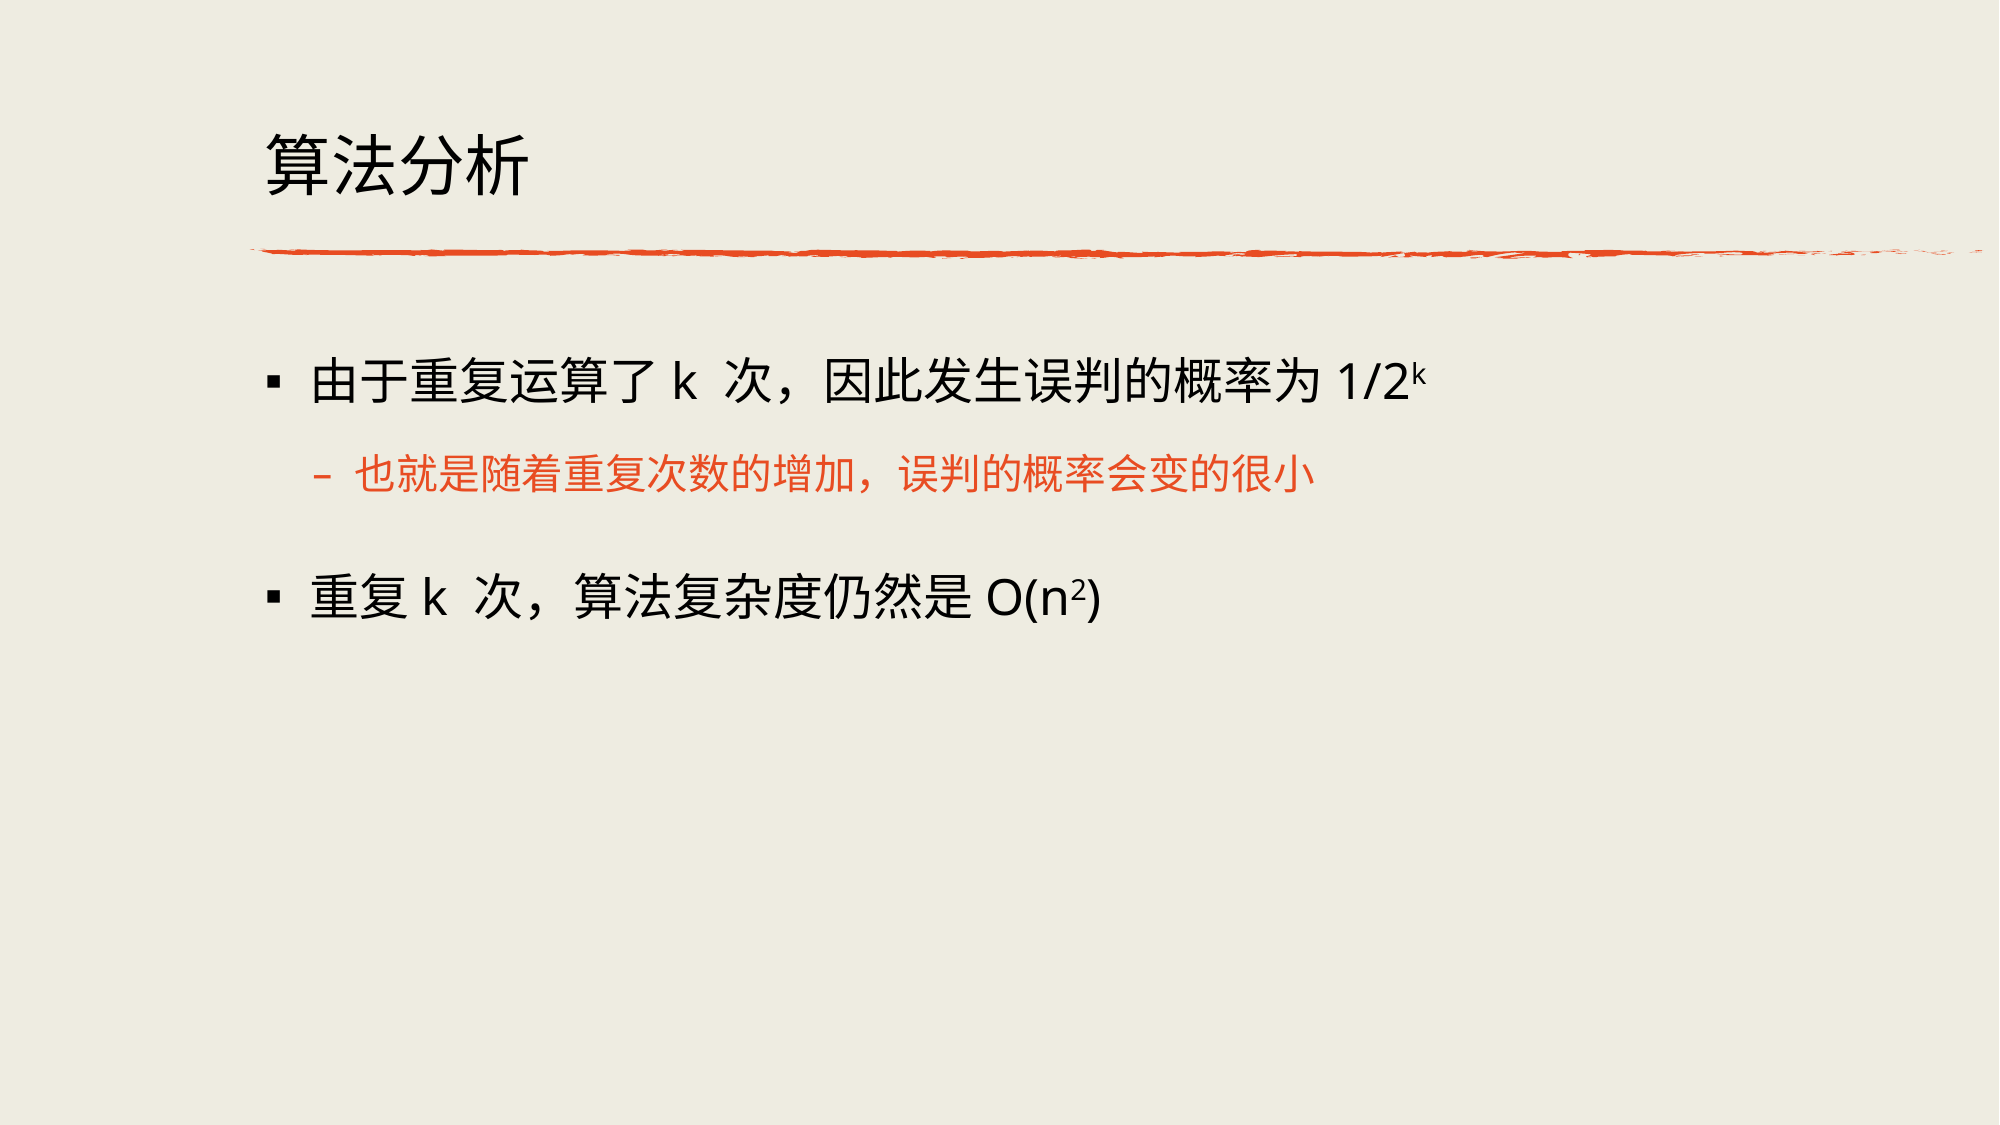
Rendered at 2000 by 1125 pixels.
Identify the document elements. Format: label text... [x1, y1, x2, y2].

title 算法分析 [249, 45, 1750, 213]
list 由于重复运算了k 次，因此发⽣误判的概率为1/2k 也就是随着重复次数的增加，误判的概率会变的很⼩ 重复k 次，算法复杂度仍然是O(n2) [249, 312, 1750, 1013]
